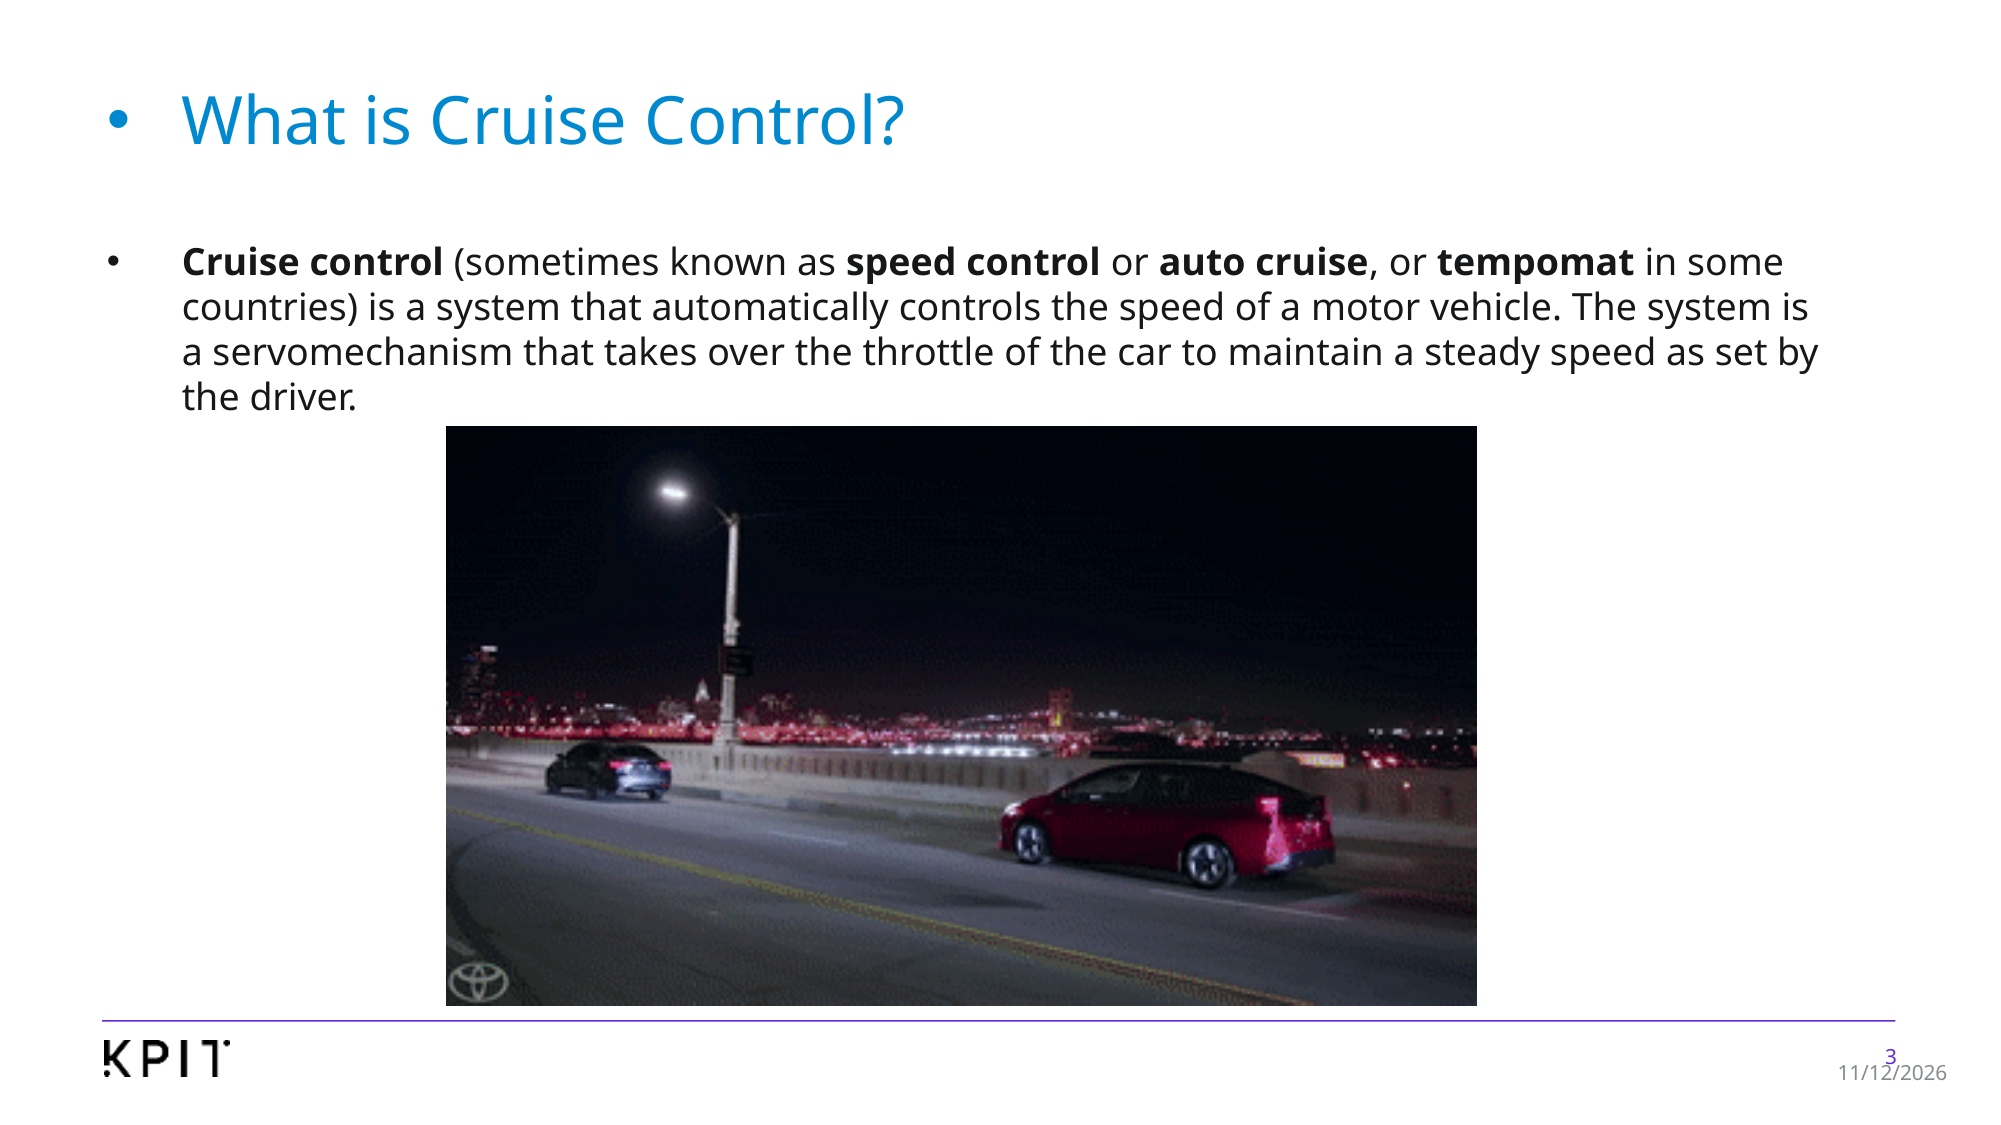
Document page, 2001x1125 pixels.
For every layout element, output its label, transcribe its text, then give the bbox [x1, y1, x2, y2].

text_box What is Cruise Control? Cruise control (sometimes known as speed control or auto cruise, or tempomat in some countries) is a system that automatically controls the speed of a motor vehicle. The system is a servomechanism that takes over the throttle of the car to maintain a steady speed as set by the driver. [106, 77, 1874, 973]
text_box 1 [1835, 1038, 1912, 1077]
picture [104, 1040, 230, 1077]
picture [446, 426, 1477, 1006]
text_box 07/30/2020 [1818, 1054, 1962, 1094]
